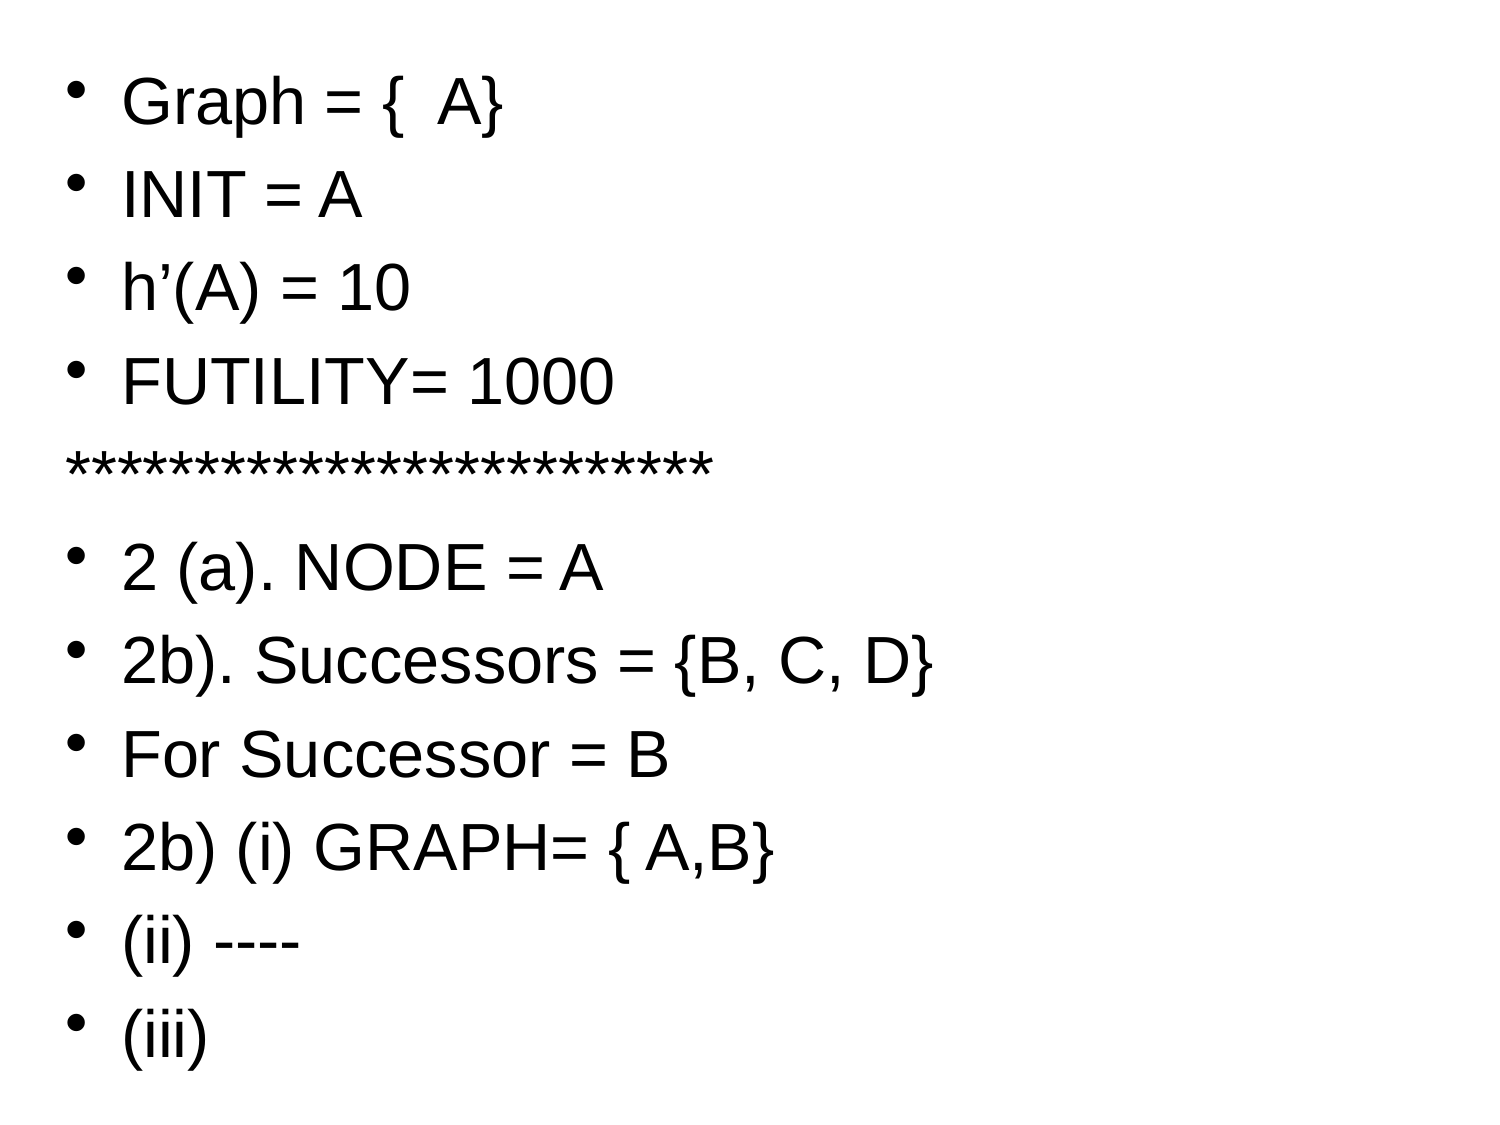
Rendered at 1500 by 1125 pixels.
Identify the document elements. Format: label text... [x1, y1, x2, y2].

list Graph = { A} INIT = A h’(A) = 10 FUTILITY= 1000 ************************* 2 (a). NODE = A 2b). Successors = {B, C, D} For Successor = B 2b) (i) GRAPH= { A,B} (ii) ---- (iii) [50, 50, 1400, 793]
